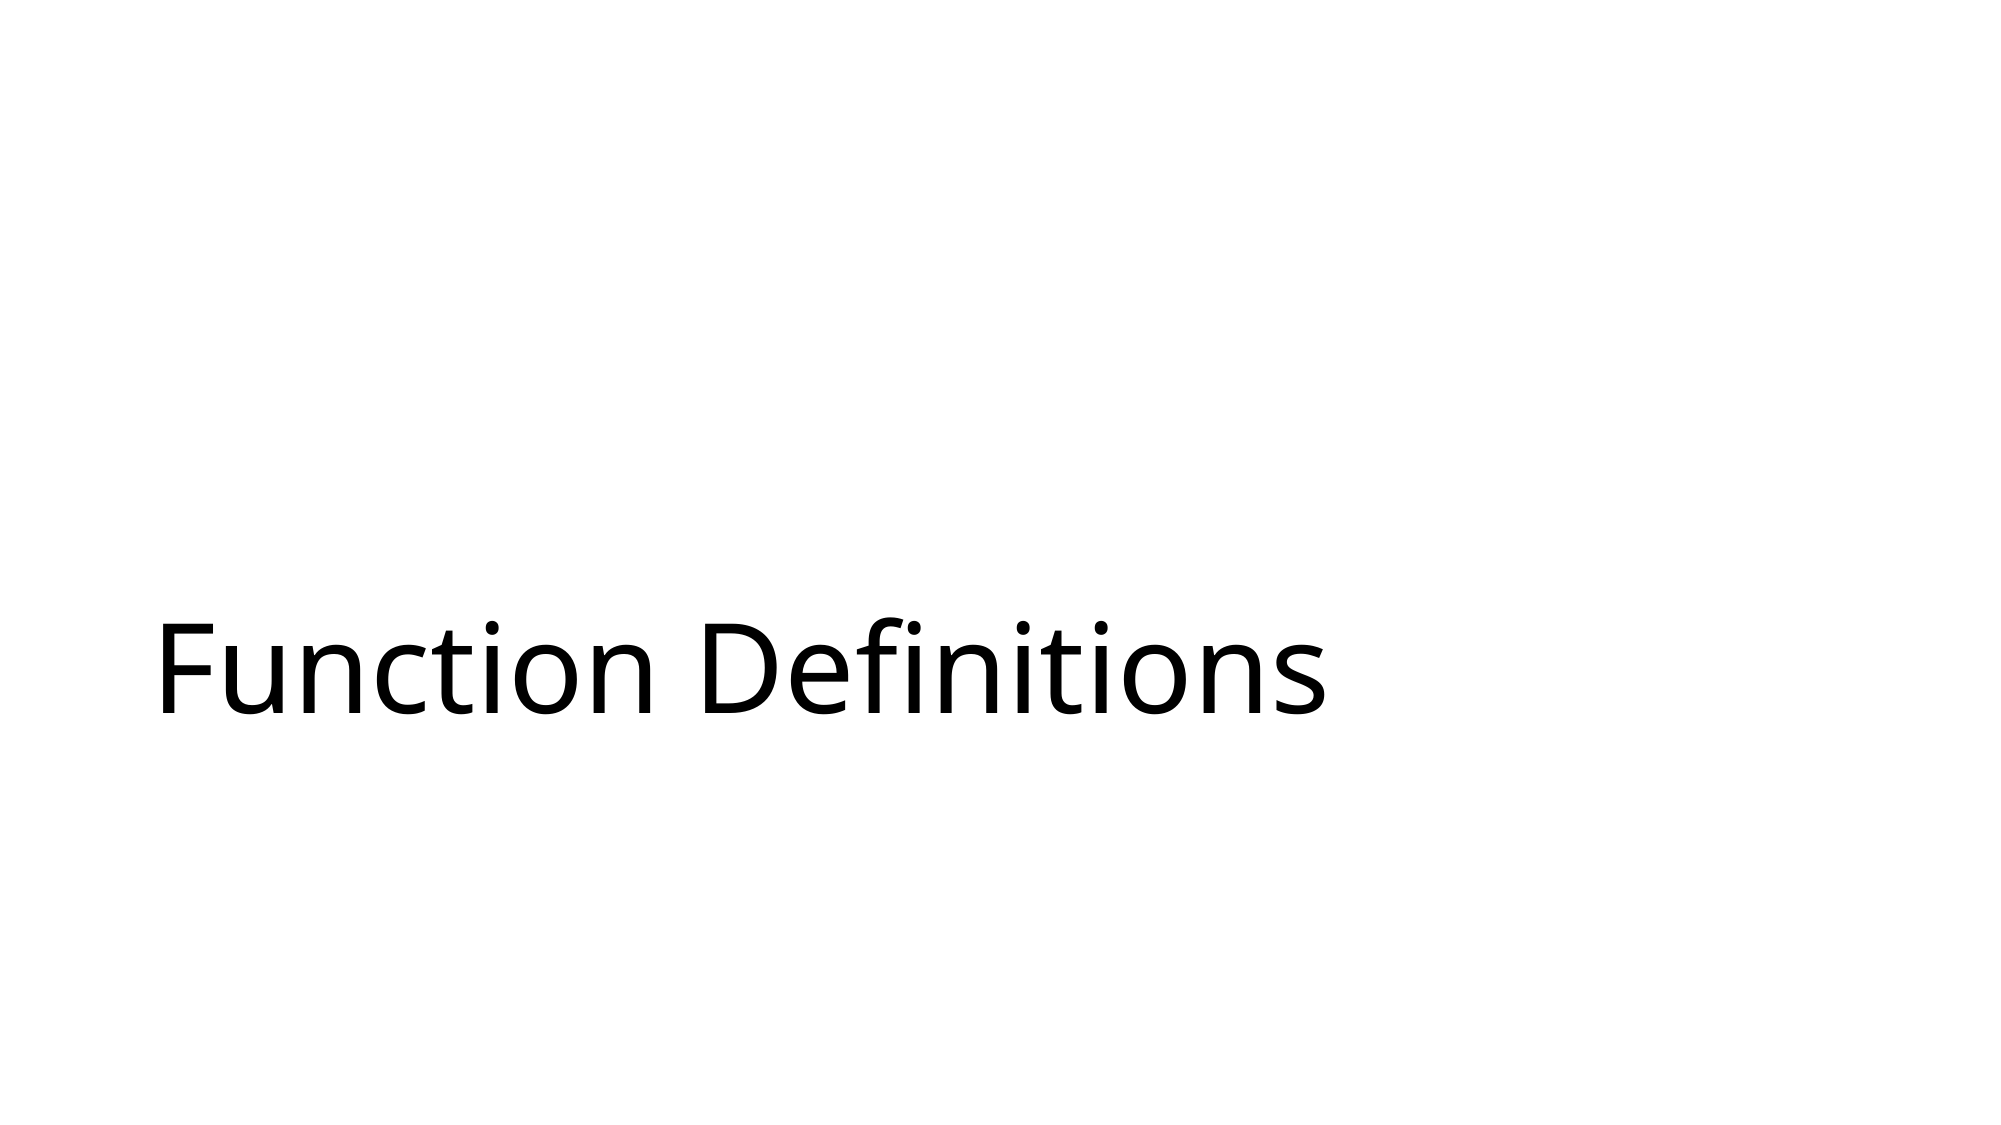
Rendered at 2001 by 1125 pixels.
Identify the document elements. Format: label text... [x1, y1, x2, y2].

title Function Definitions [136, 280, 1862, 749]
